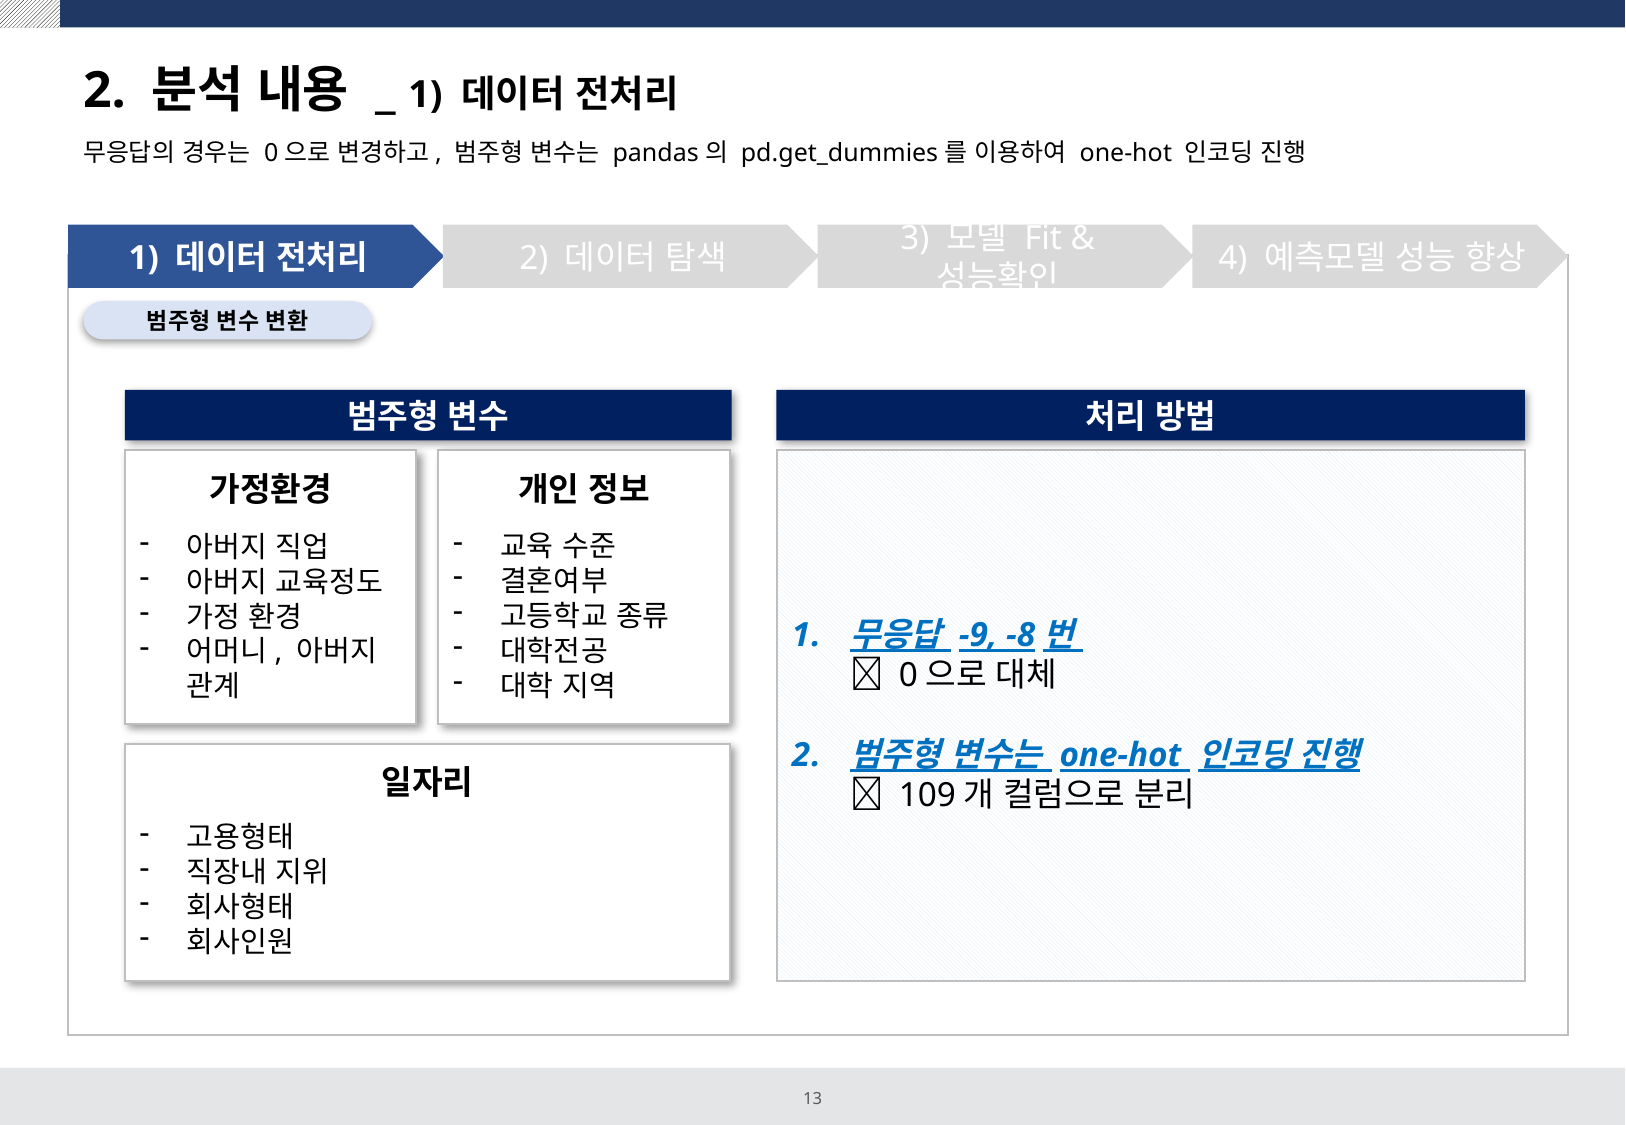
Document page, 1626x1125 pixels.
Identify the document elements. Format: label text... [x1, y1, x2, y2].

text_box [68, 224, 1569, 288]
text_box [124, 449, 730, 982]
text_box [67, 254, 1569, 1036]
text_box 처리 방법 [775, 389, 1526, 441]
text_box 범주형 변수 [124, 389, 733, 441]
list 무응답의 경우는 0으로 변경하고, 범주형 변수는 pandas의 pd.get_dummies를 이용하여 one-hot 인코딩 진행 [68, 137, 1569, 224]
title 2. 분석 내용 _ 1) 데이터 전처리 [68, 44, 1569, 137]
text_box 범주형 변수 변환 [82, 300, 374, 341]
